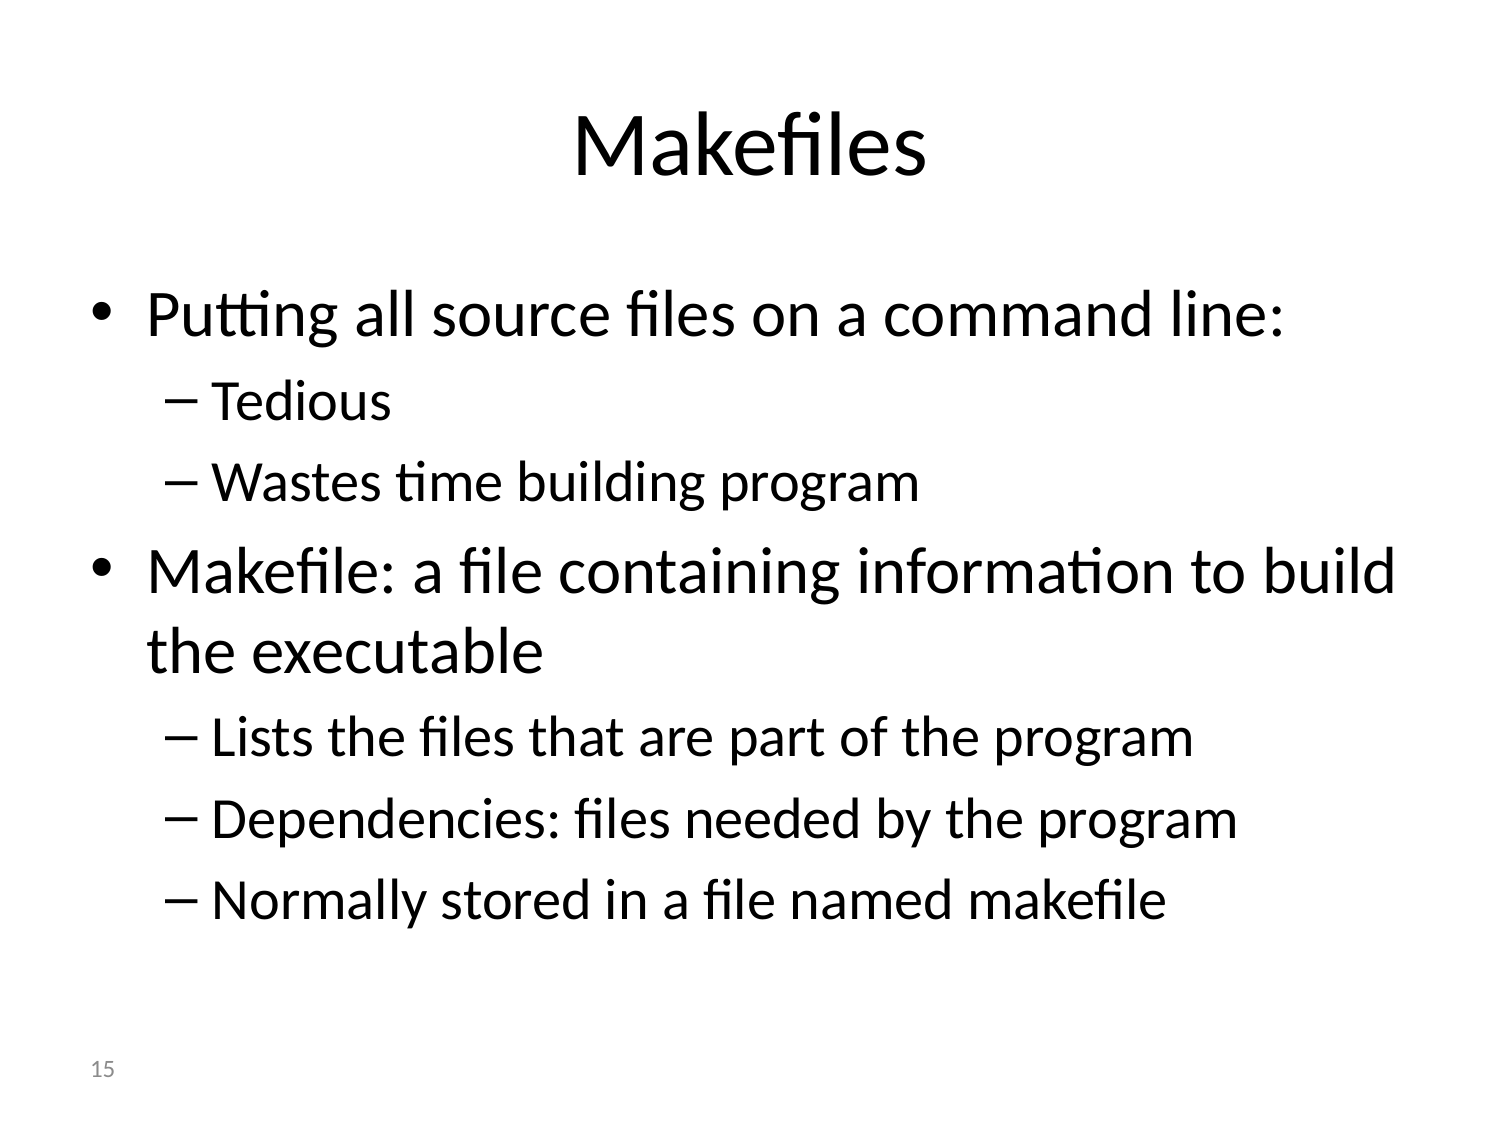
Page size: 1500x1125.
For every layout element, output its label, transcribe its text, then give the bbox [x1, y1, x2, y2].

list Putting all source files on a command line: Tedious Wastes time building program Makefile: a file containing information to build the executable Lists the files that are part of the program Dependencies: files needed by the program Normally stored in a file named makefile [75, 262, 1425, 1005]
slide_number 15 [75, 1037, 425, 1098]
title Makefiles [75, 45, 1425, 233]
